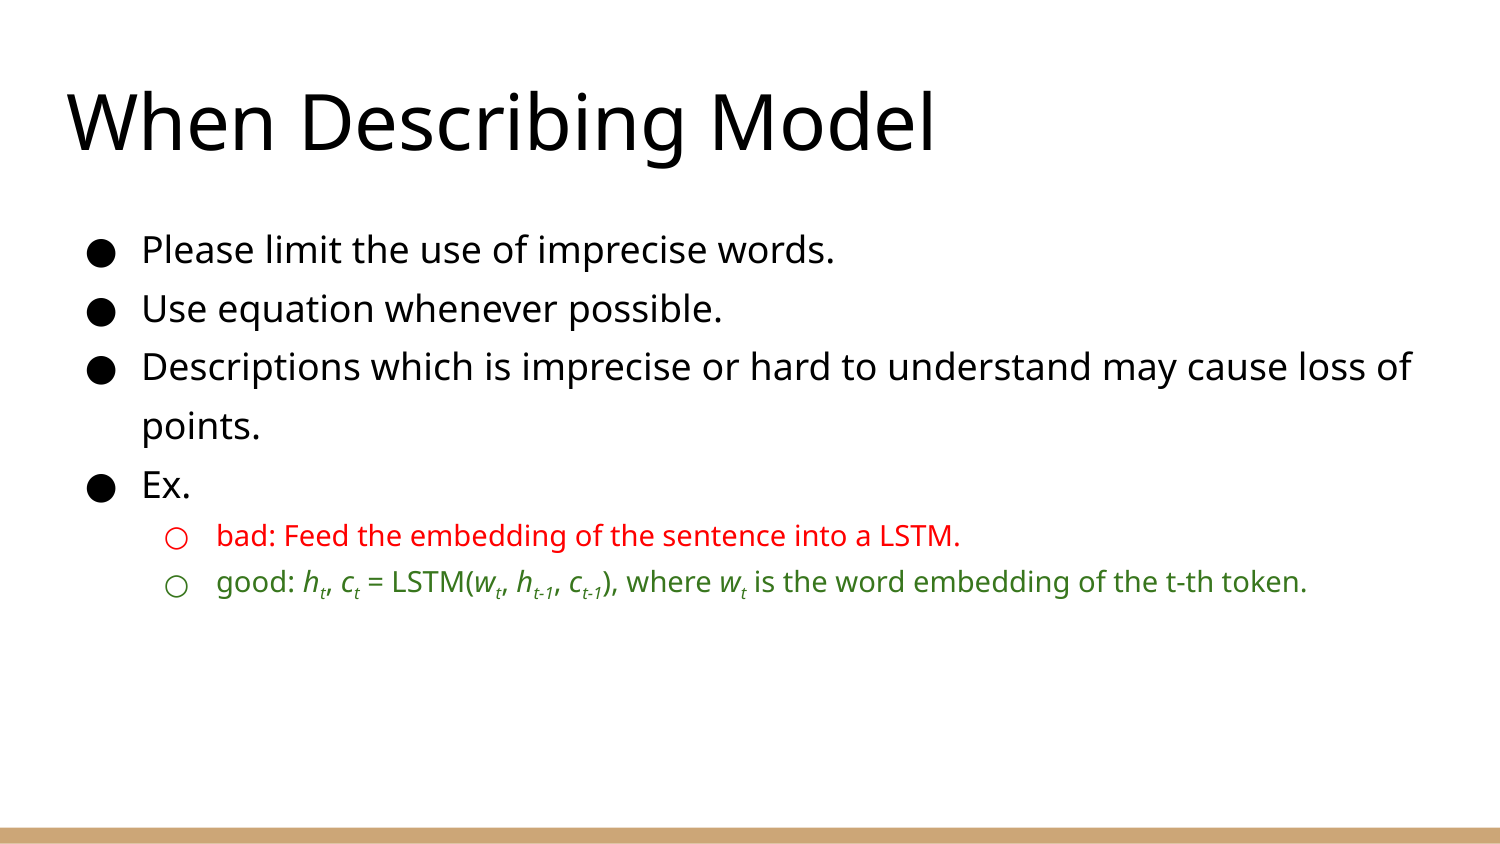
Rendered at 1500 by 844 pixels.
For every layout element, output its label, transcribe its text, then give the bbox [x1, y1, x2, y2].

title When Describing Model [51, 51, 1449, 189]
list Please limit the use of imprecise words. Use equation whenever possible. Descriptions which is imprecise or hard to understand may cause loss of points. Ex. bad: Feed the embedding of the sentence into a LSTM. good: ht, ct = LSTM(wt, ht-1, ct-1), where wt is the word embedding of the t-th token. [51, 200, 1449, 752]
